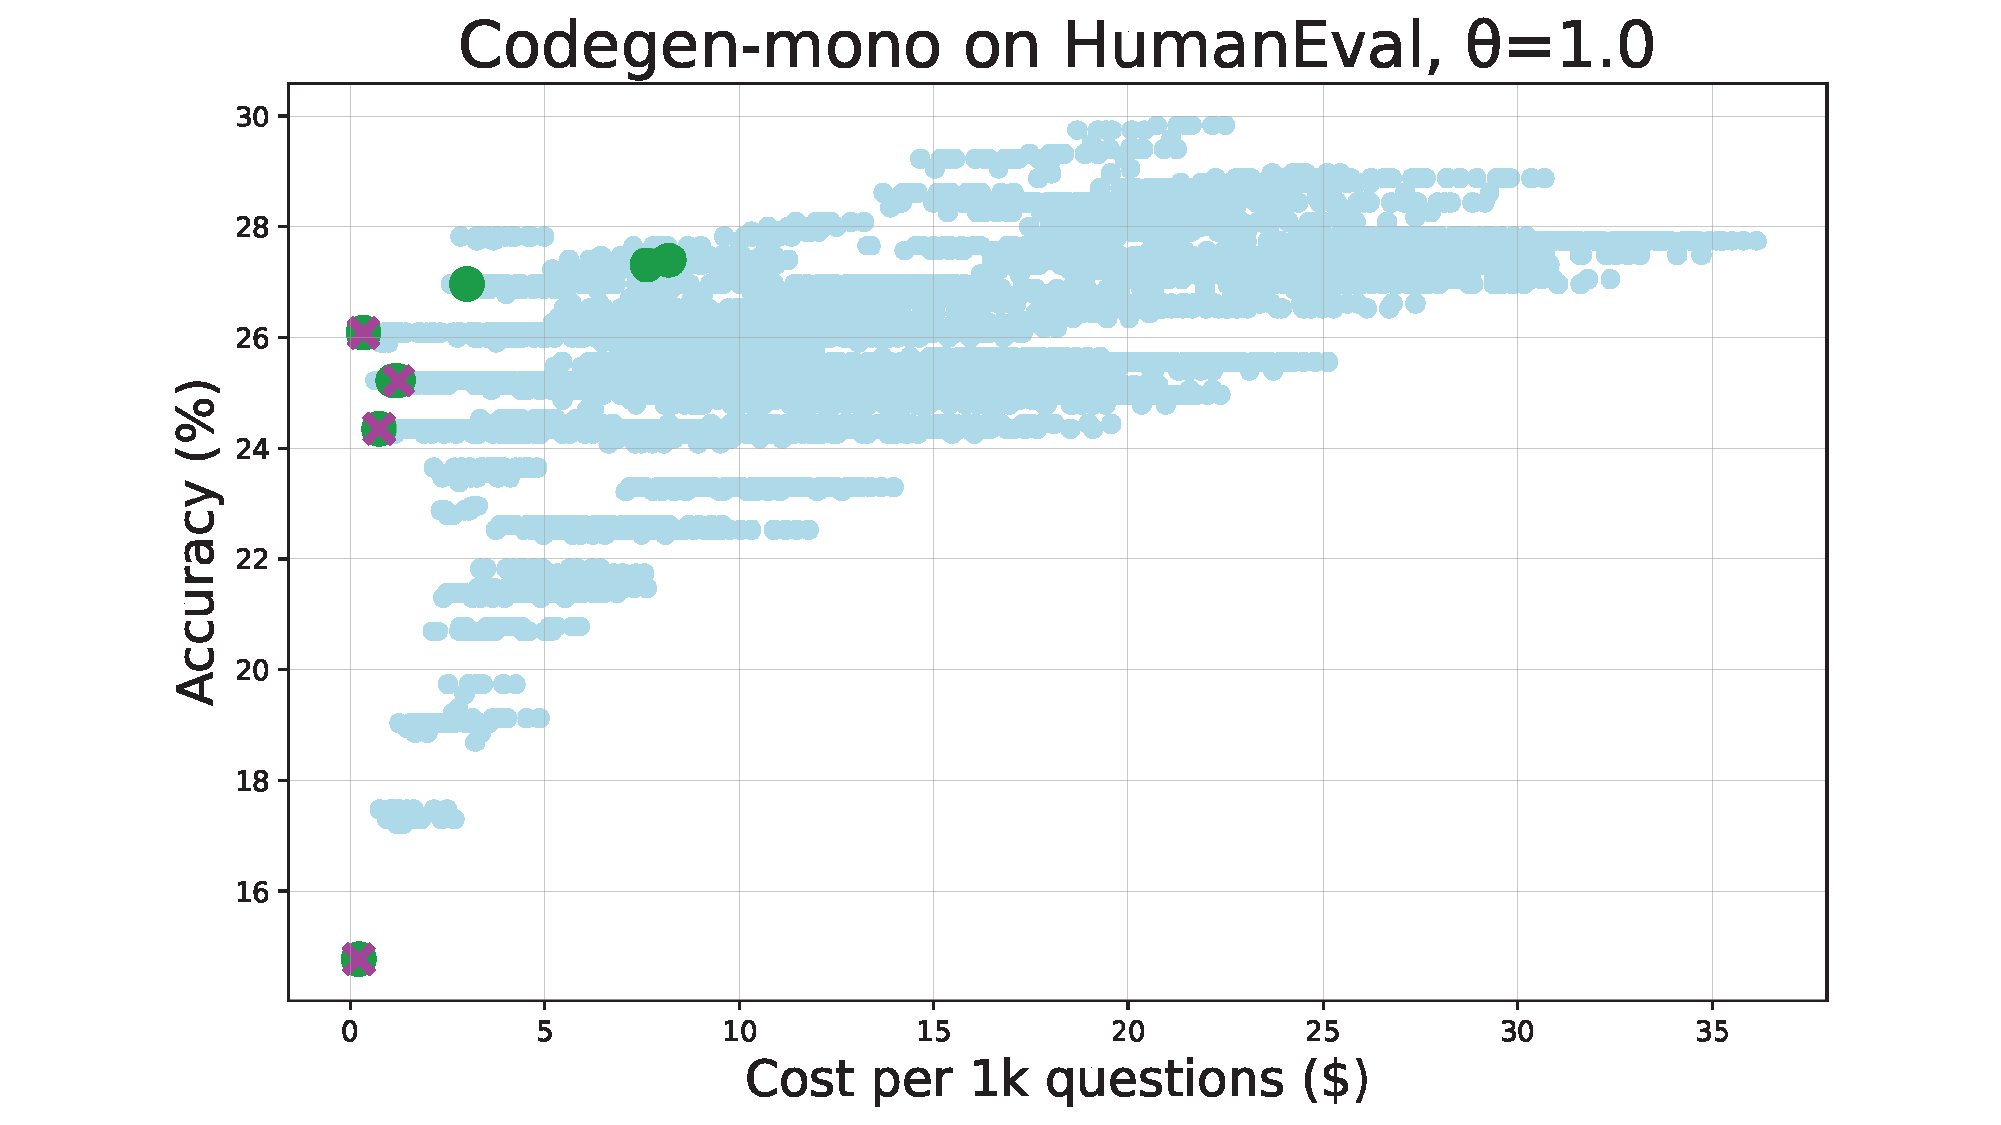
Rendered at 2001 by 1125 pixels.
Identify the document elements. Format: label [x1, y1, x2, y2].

picture [154, 0, 1846, 1125]
